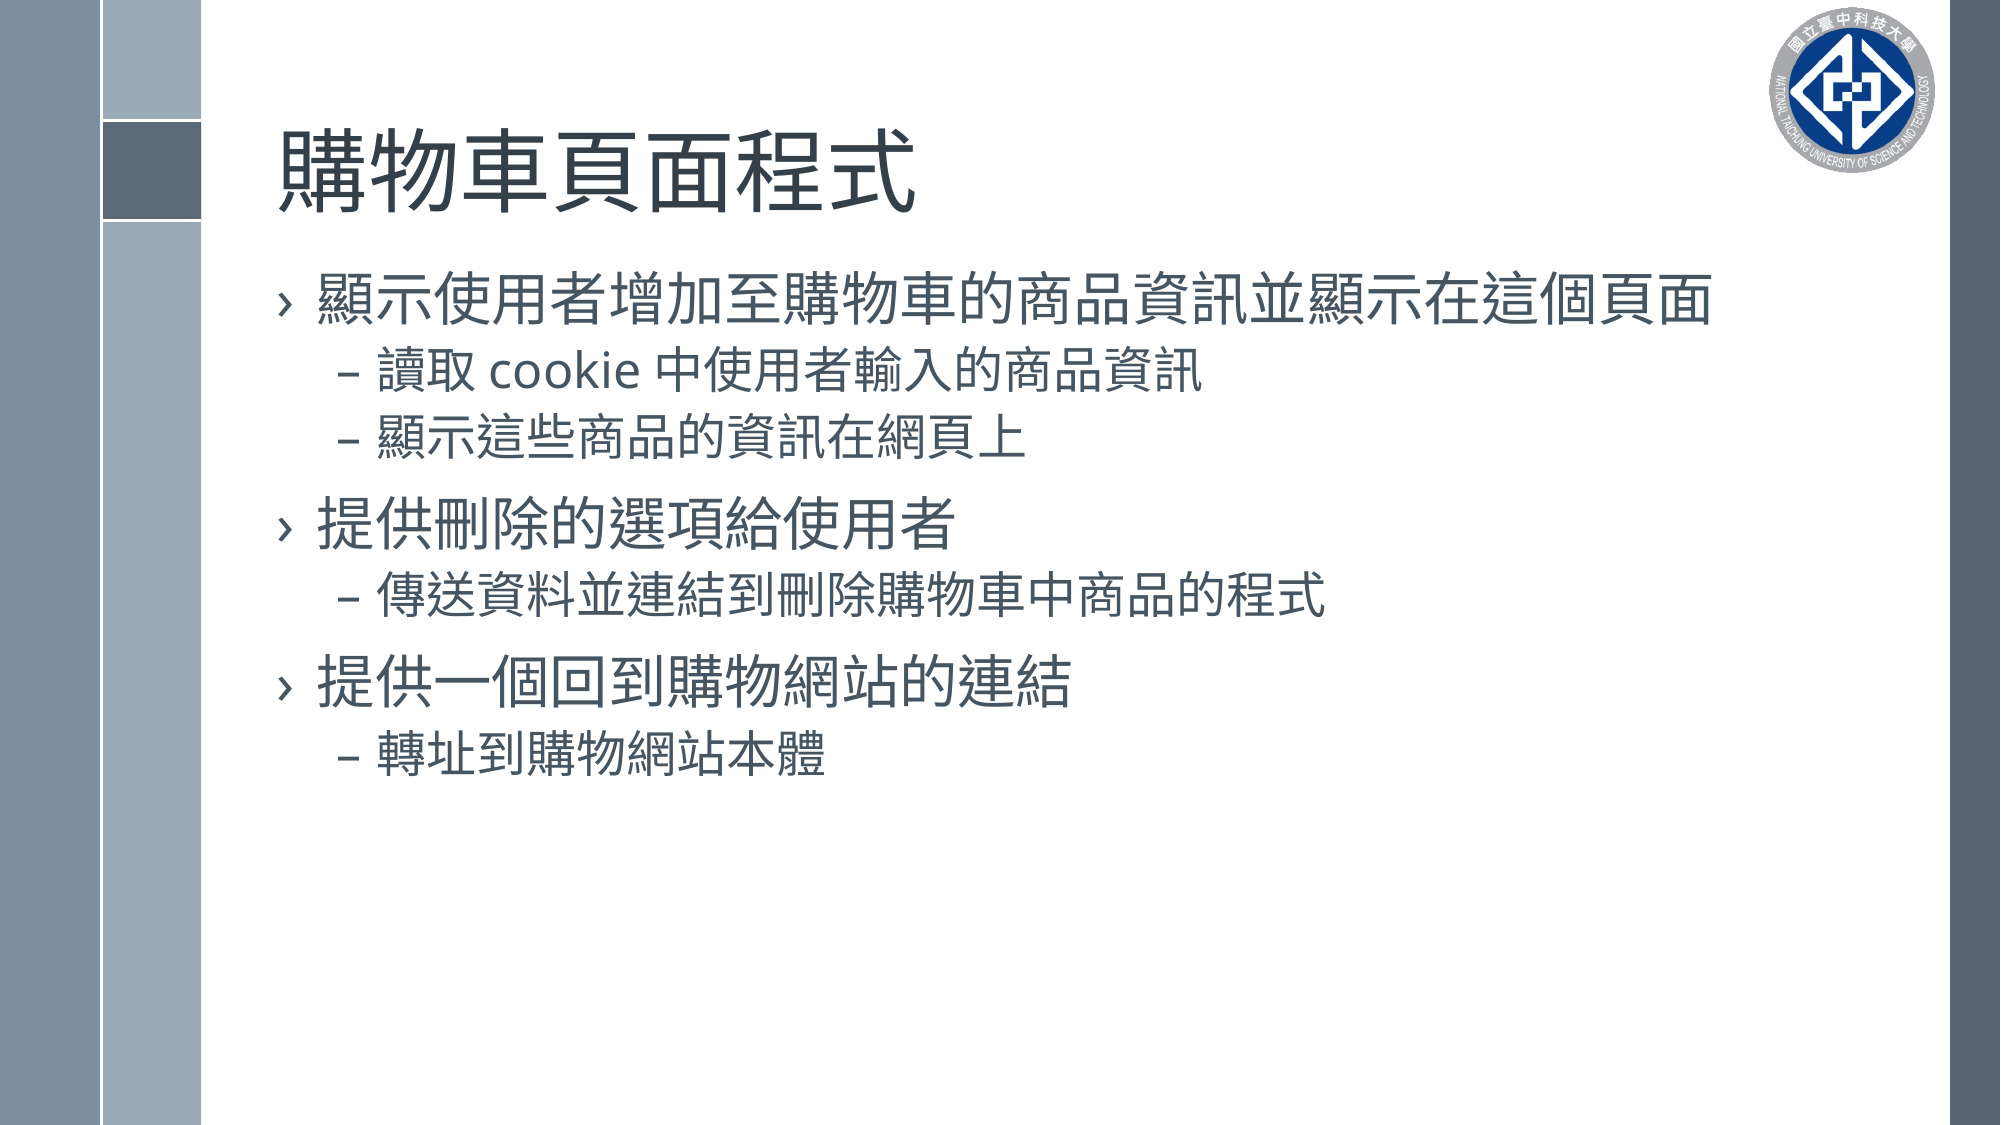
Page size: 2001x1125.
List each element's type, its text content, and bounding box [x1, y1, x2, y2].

picture [1769, 7, 1935, 173]
title 購物車頁面程式 [261, 29, 1867, 233]
list 顯示使用者增加至購物車的商品資訊並顯示在這個頁面 讀取cookie中使用者輸入的商品資訊 顯示這些商品的資訊在網頁上 提供刪除的選項給使用者 傳送資料並連結到刪除購物車中商品的程式 提供一個回到購物網站的連結 轉址到購物網站本體 [261, 262, 1867, 1013]
